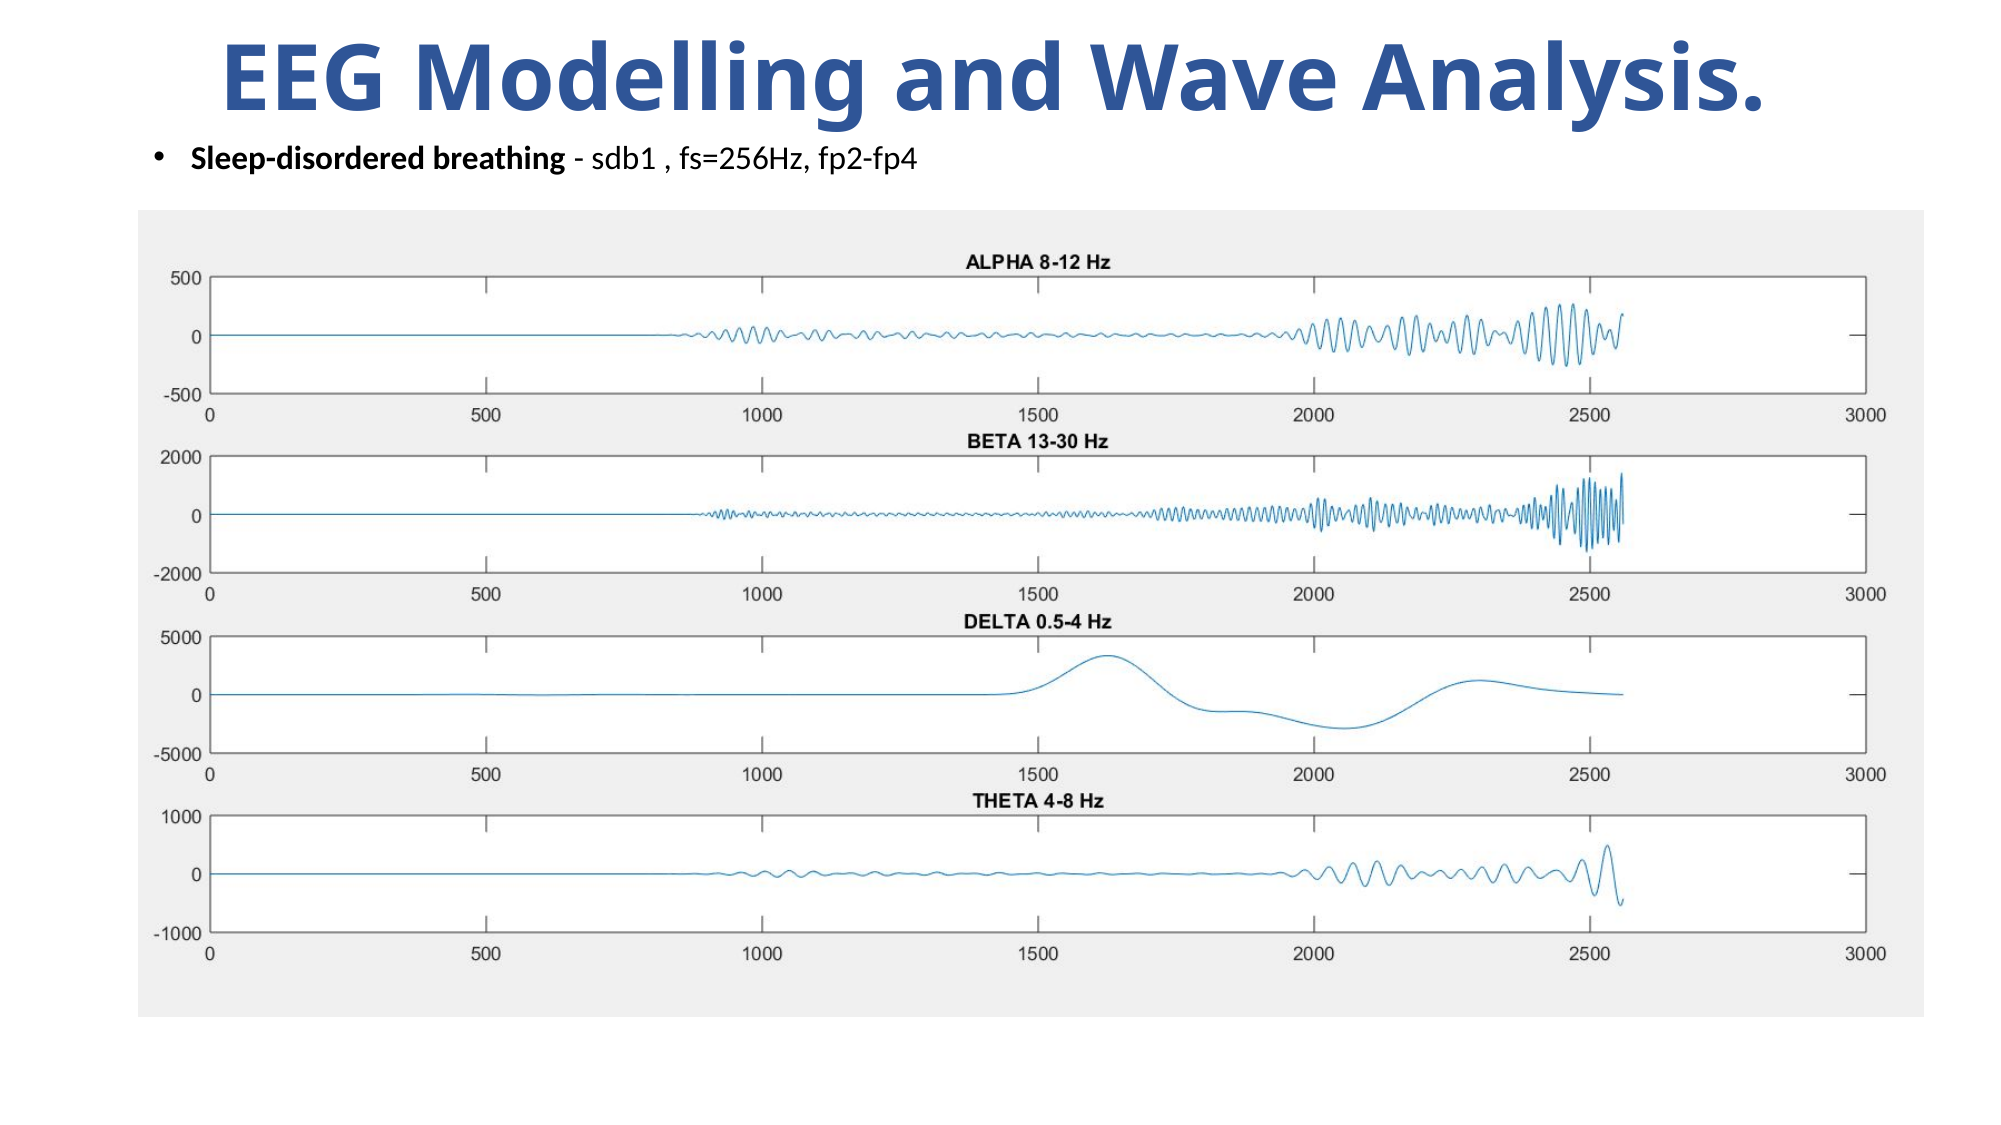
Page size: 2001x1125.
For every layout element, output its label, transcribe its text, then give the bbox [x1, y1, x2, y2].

picture [138, 210, 1924, 1017]
list Sleep-disordered breathing - sdb1 , fs=256Hz, fp2-fp4 [63, 132, 1960, 1078]
title EEG Modelling and Wave Analysis. [167, 10, 1821, 132]
